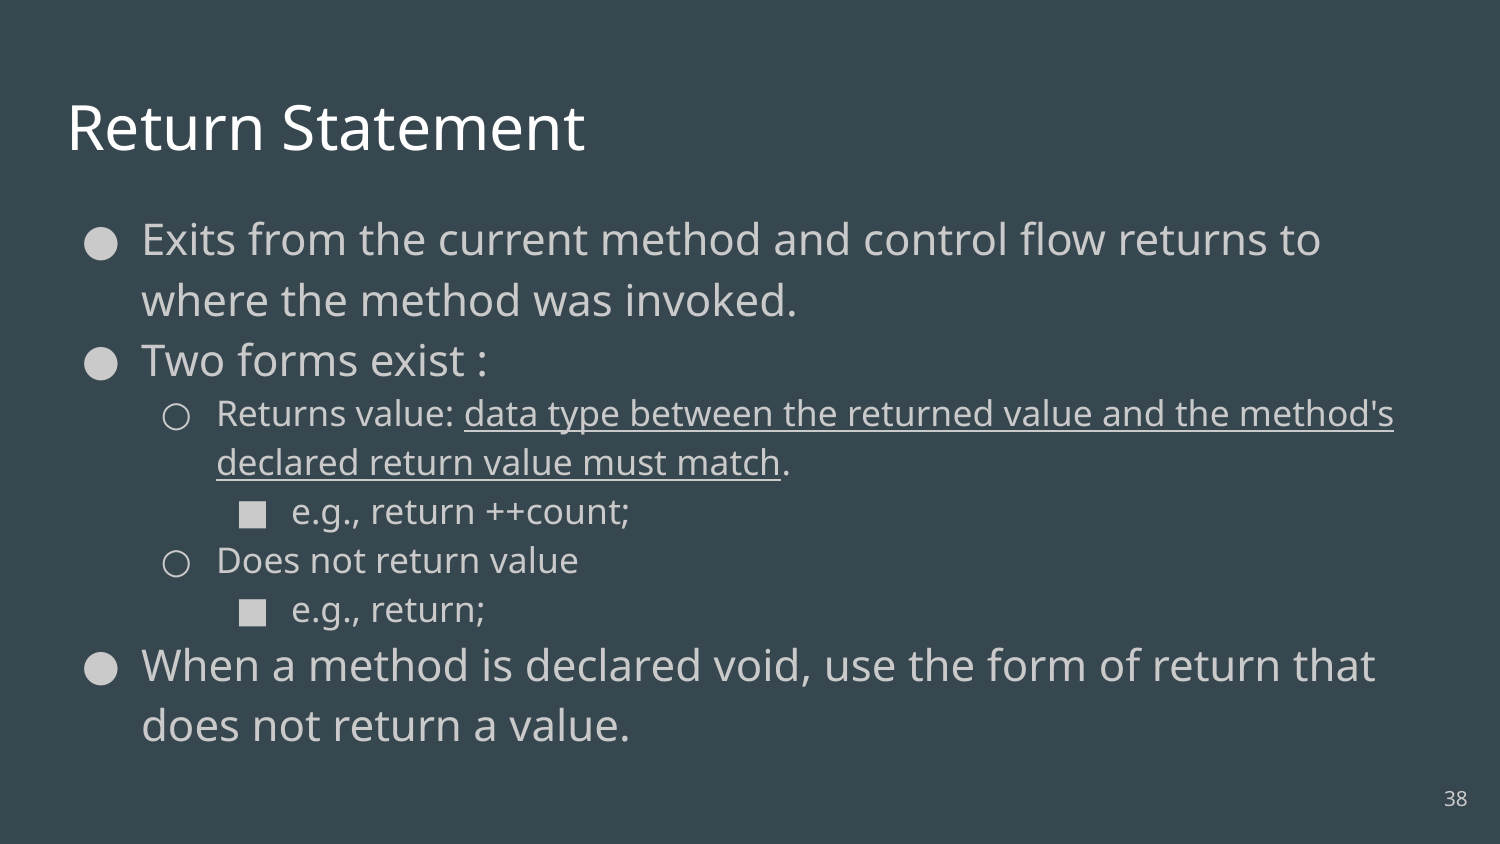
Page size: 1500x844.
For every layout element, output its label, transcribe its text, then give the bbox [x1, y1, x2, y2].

slide_number ‹#› [1392, 767, 1483, 833]
title Return Statement [51, 72, 1449, 167]
list Exits from the current method and control flow returns to where the method was invoked. Two forms exist : Returns value: data type between the returned value and the method's declared return value must match. e.g., return ++count; Does not return value e.g., return; When a method is declared void, use the form of return that does not return a value. [51, 189, 1449, 750]
